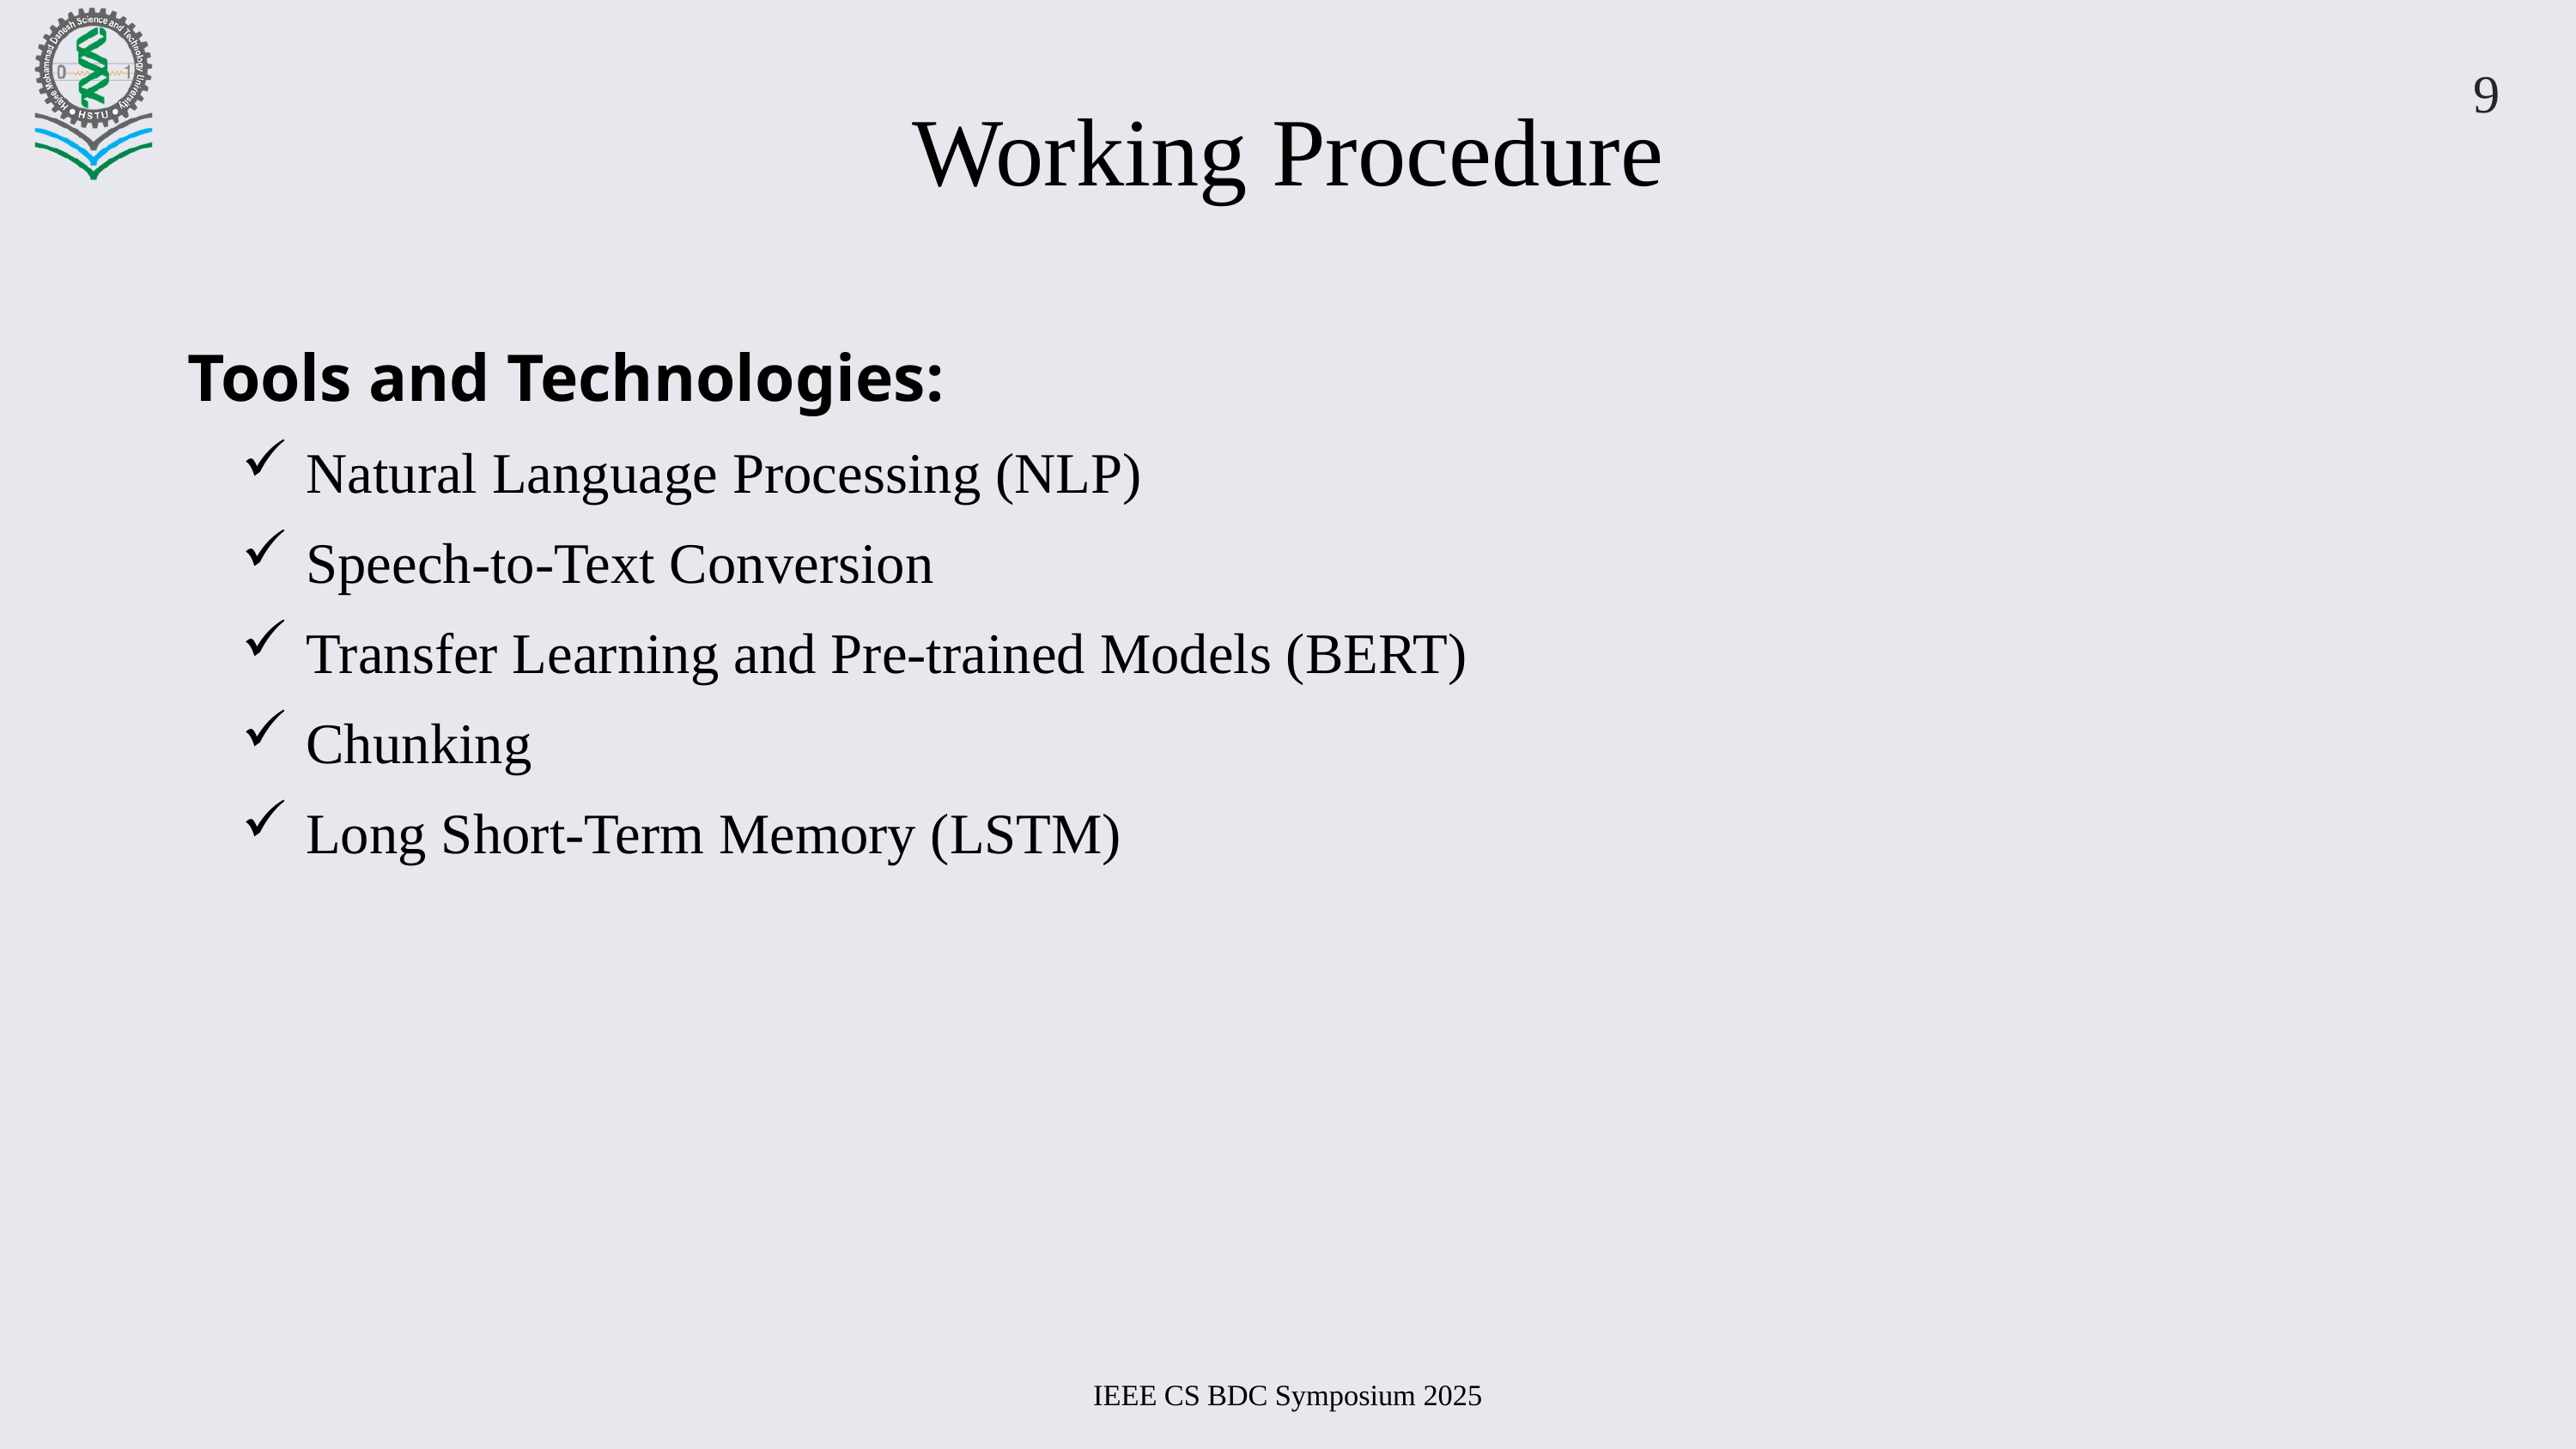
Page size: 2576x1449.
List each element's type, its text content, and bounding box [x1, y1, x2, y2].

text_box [2421, 33, 2552, 156]
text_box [113, 92, 2463, 219]
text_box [851, 1369, 1724, 1422]
picture [0, 0, 189, 189]
text_box Tools and Technologies: Natural Language Processing (NLP) Speech-to-Text Conversion Transfer Learning and Pre-trained Models (BERT) Chunking Long Short-Term Memory (LSTM) [187, 324, 2409, 955]
